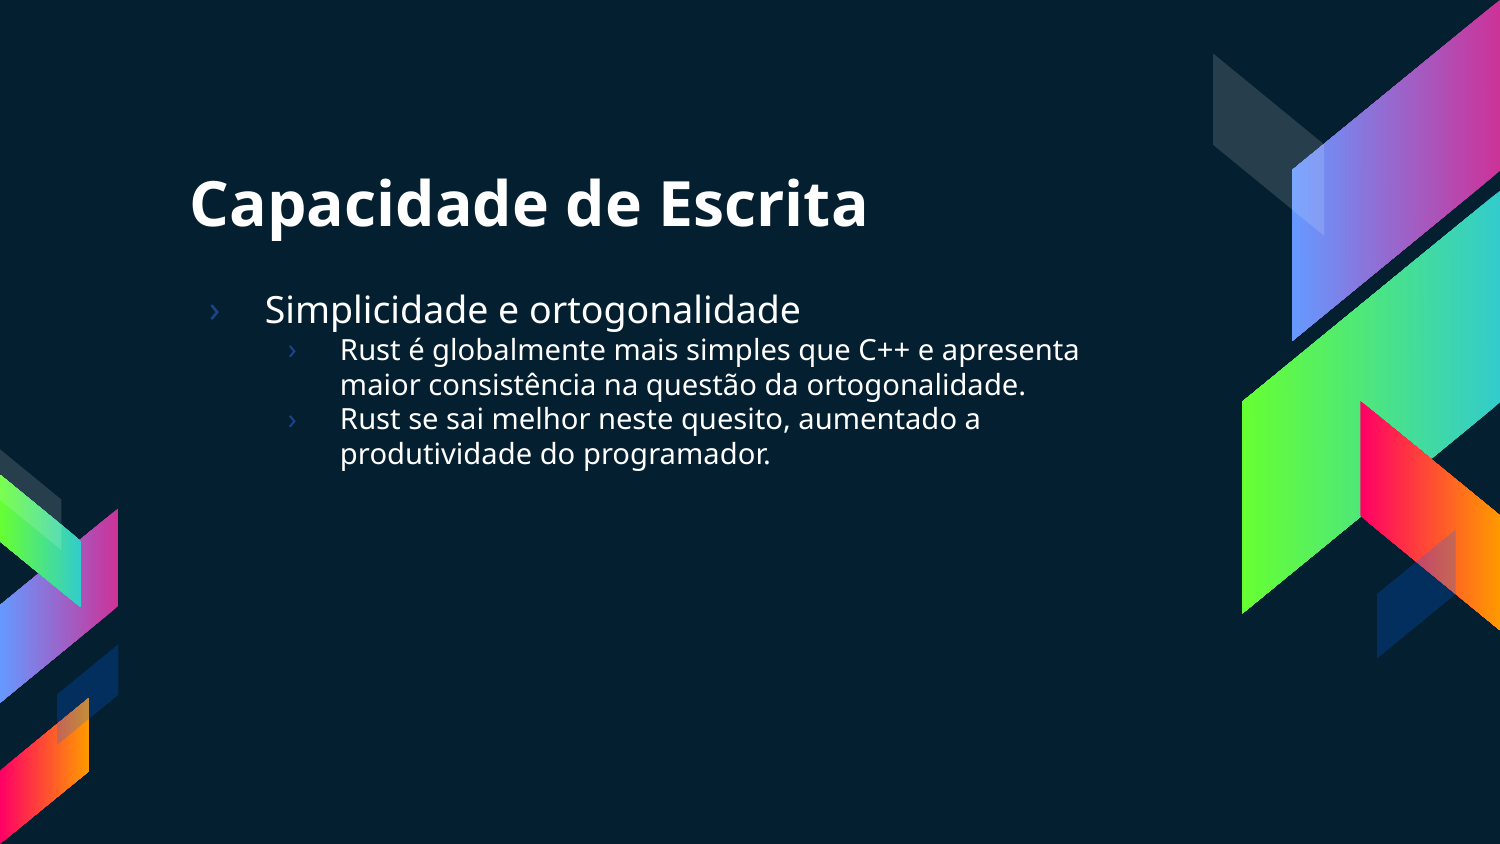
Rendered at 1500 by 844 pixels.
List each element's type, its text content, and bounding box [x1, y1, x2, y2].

list Simplicidade e ortogonalidade Rust é globalmente mais simples que C++ e apresenta maior consistência na questão da ortogonalidade. Rust se sai melhor neste quesito, aumentado a produtividade do programador. [175, 270, 1155, 725]
title Capacidade de Escrita [175, 149, 1155, 255]
